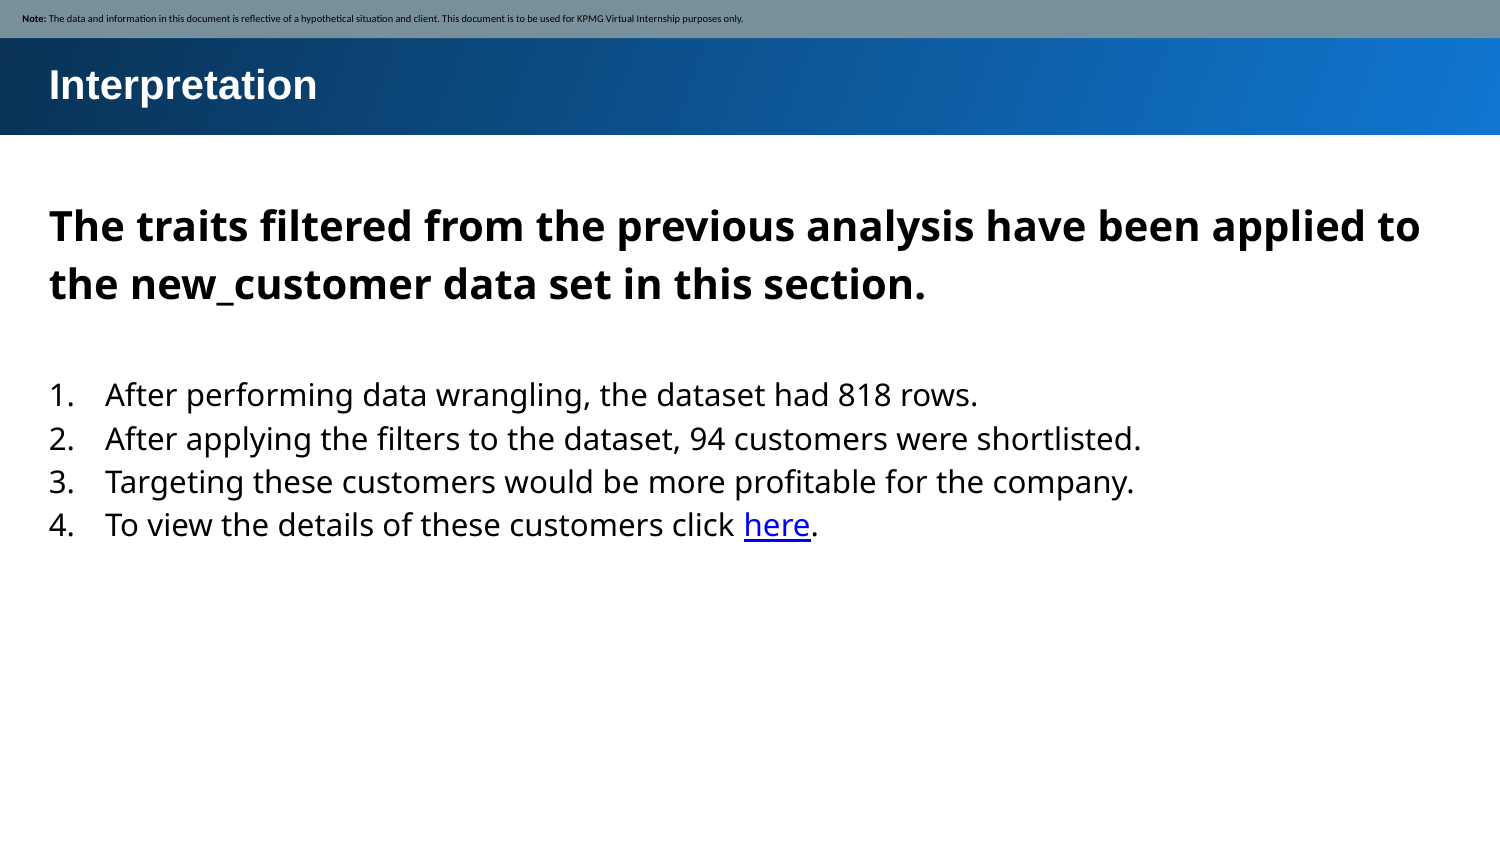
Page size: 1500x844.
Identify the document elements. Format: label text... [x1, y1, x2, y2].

text_box [0, 39, 1500, 135]
text_box The traits filtered from the previous analysis have been applied to the new_customer data set in this section. [33, 177, 1439, 323]
text_box After performing data wrangling, the dataset had 818 rows. After applying the filters to the dataset, 94 customers were shortlisted. Targeting these customers would be more profitable for the company. To view the details of these customers click here. [33, 355, 1484, 564]
text_box Note: The data and information in this document is reflective of a hypothetical situation and client. This document is to be used for KPMG Virtual Internship purposes only. [0, 0, 1500, 39]
text_box Interpretation [33, 43, 1439, 124]
